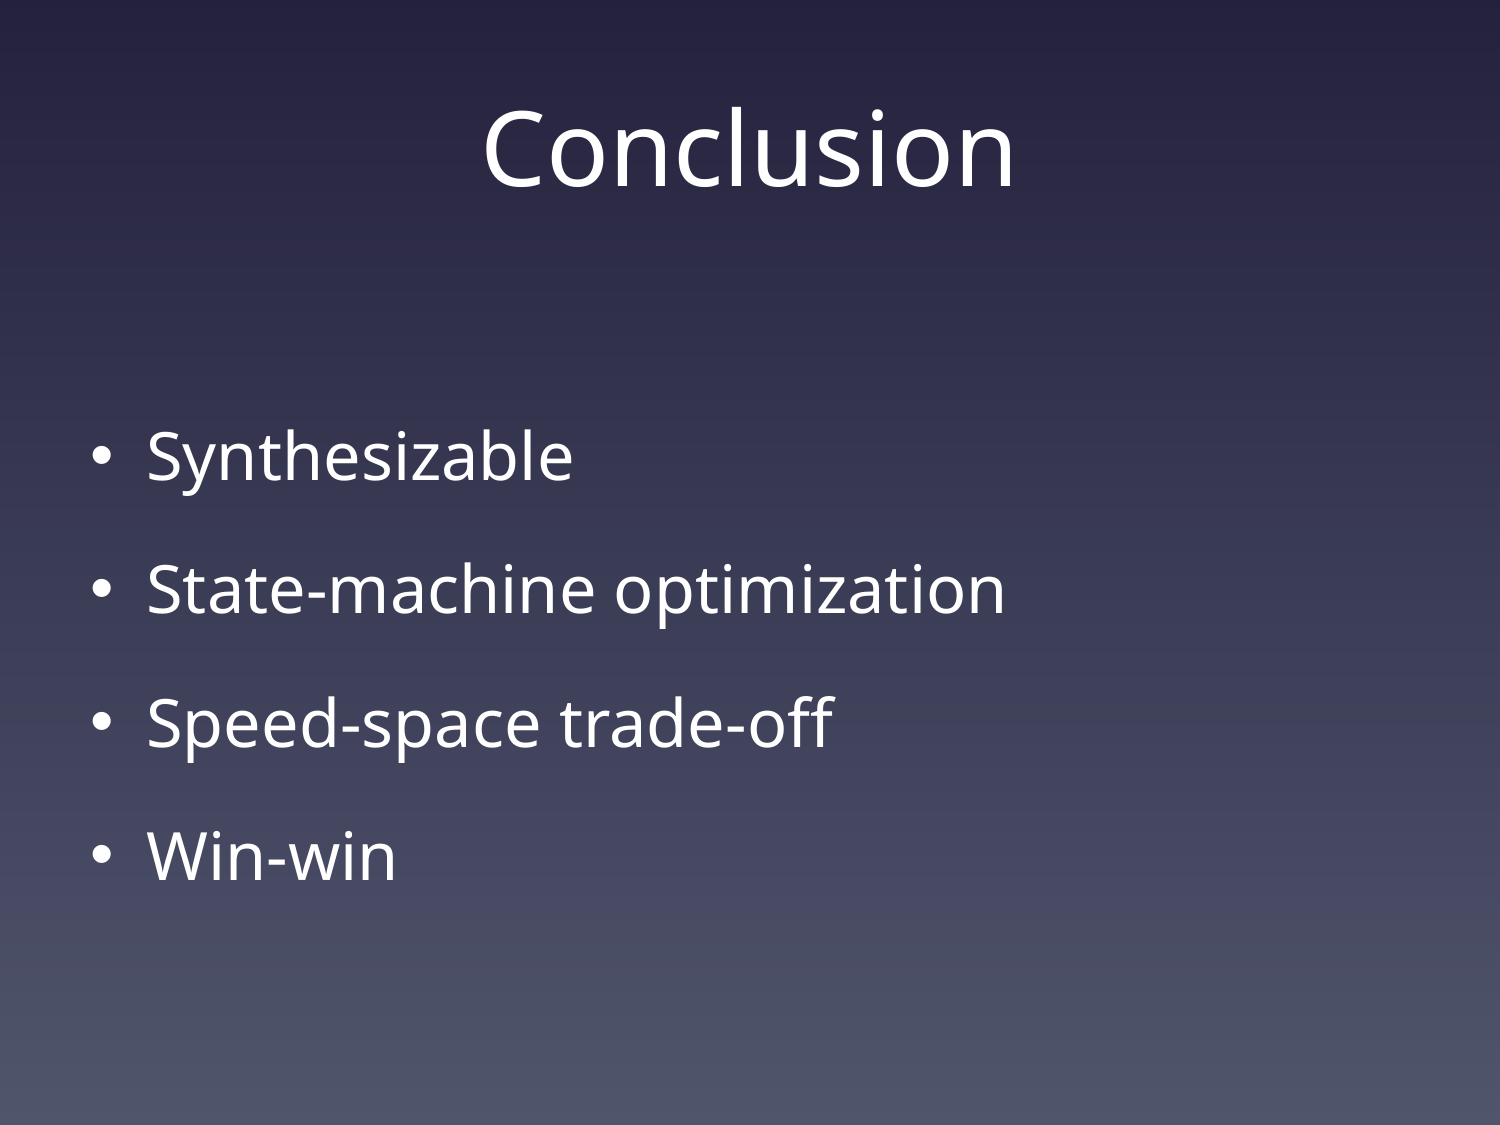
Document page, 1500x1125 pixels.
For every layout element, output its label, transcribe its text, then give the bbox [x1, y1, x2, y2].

title Conclusion [75, 75, 1425, 262]
list Synthesizable State-machine optimization Speed-space trade-off Win-win [75, 262, 1425, 1005]
